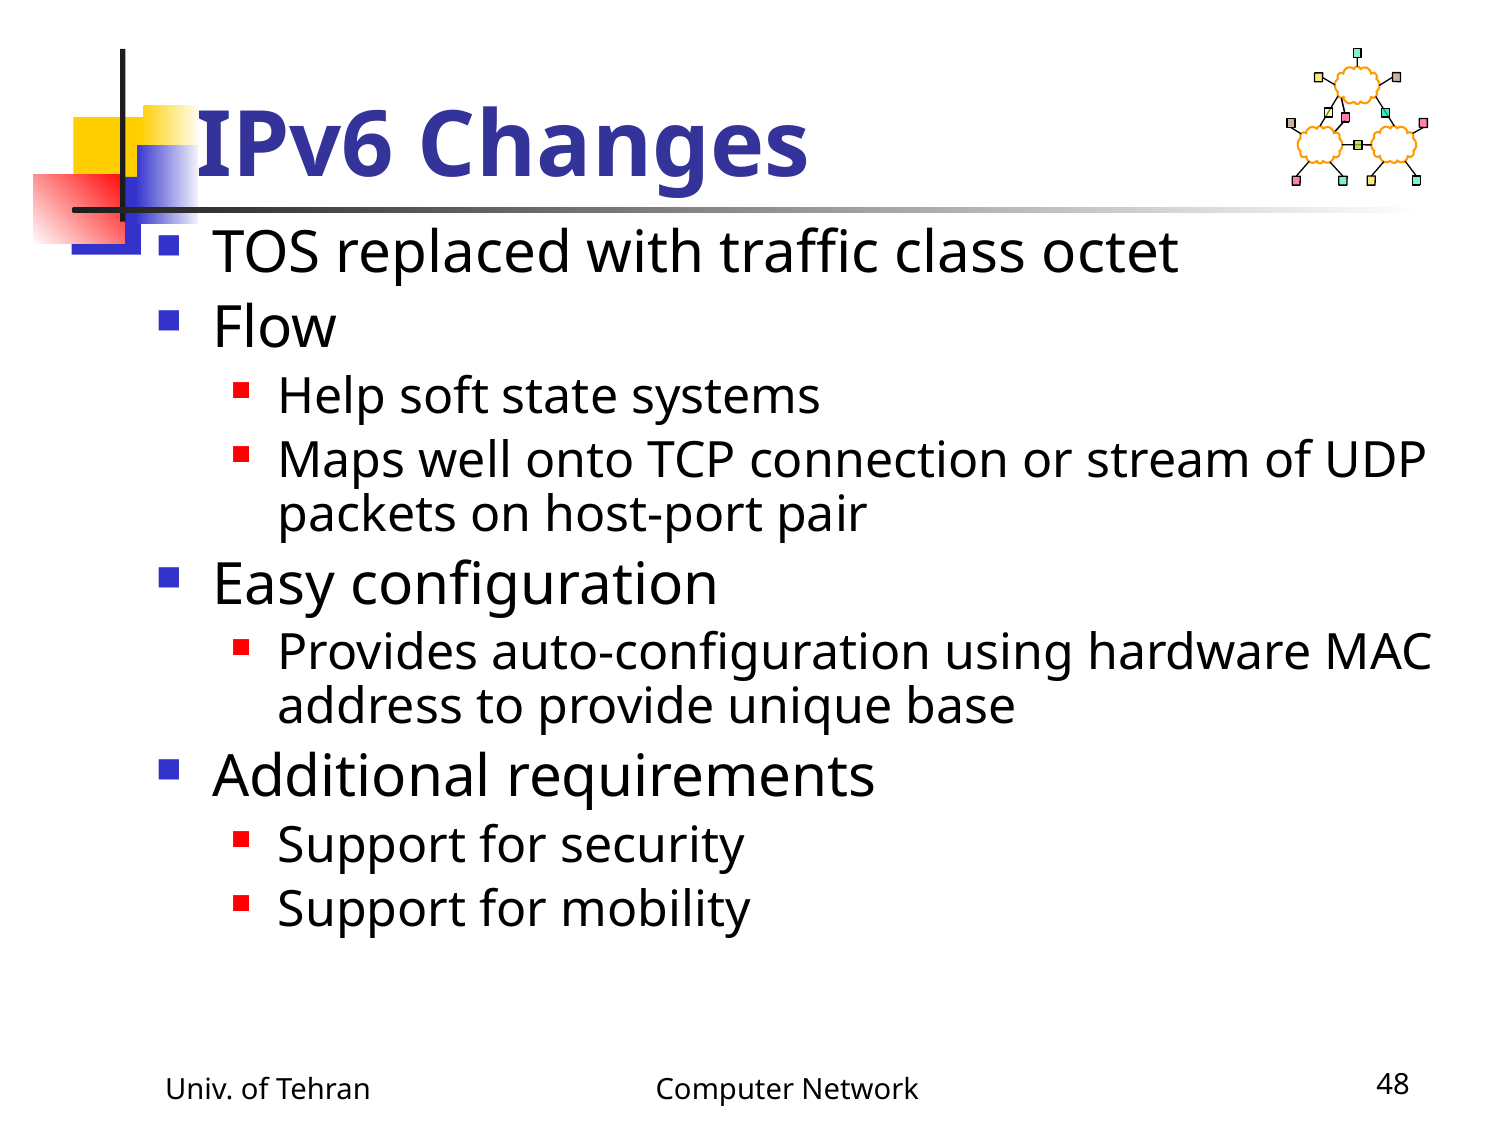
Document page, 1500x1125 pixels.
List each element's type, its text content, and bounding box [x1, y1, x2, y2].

slide_number Univ. of Tehran [149, 1037, 463, 1113]
title IPv6 Changes [181, 33, 1453, 203]
list TOS replaced with traffic class octet Flow Help soft state systems Maps well onto TCP connection or stream of UDP packets on host-port pair Easy configuration Provides auto-configuration using hardware MAC address to provide unique base Additional requirements Support for security Support for mobility [140, 214, 1469, 994]
footer Computer Network [549, 1037, 1026, 1113]
slide_number 48 [1112, 1037, 1426, 1113]
